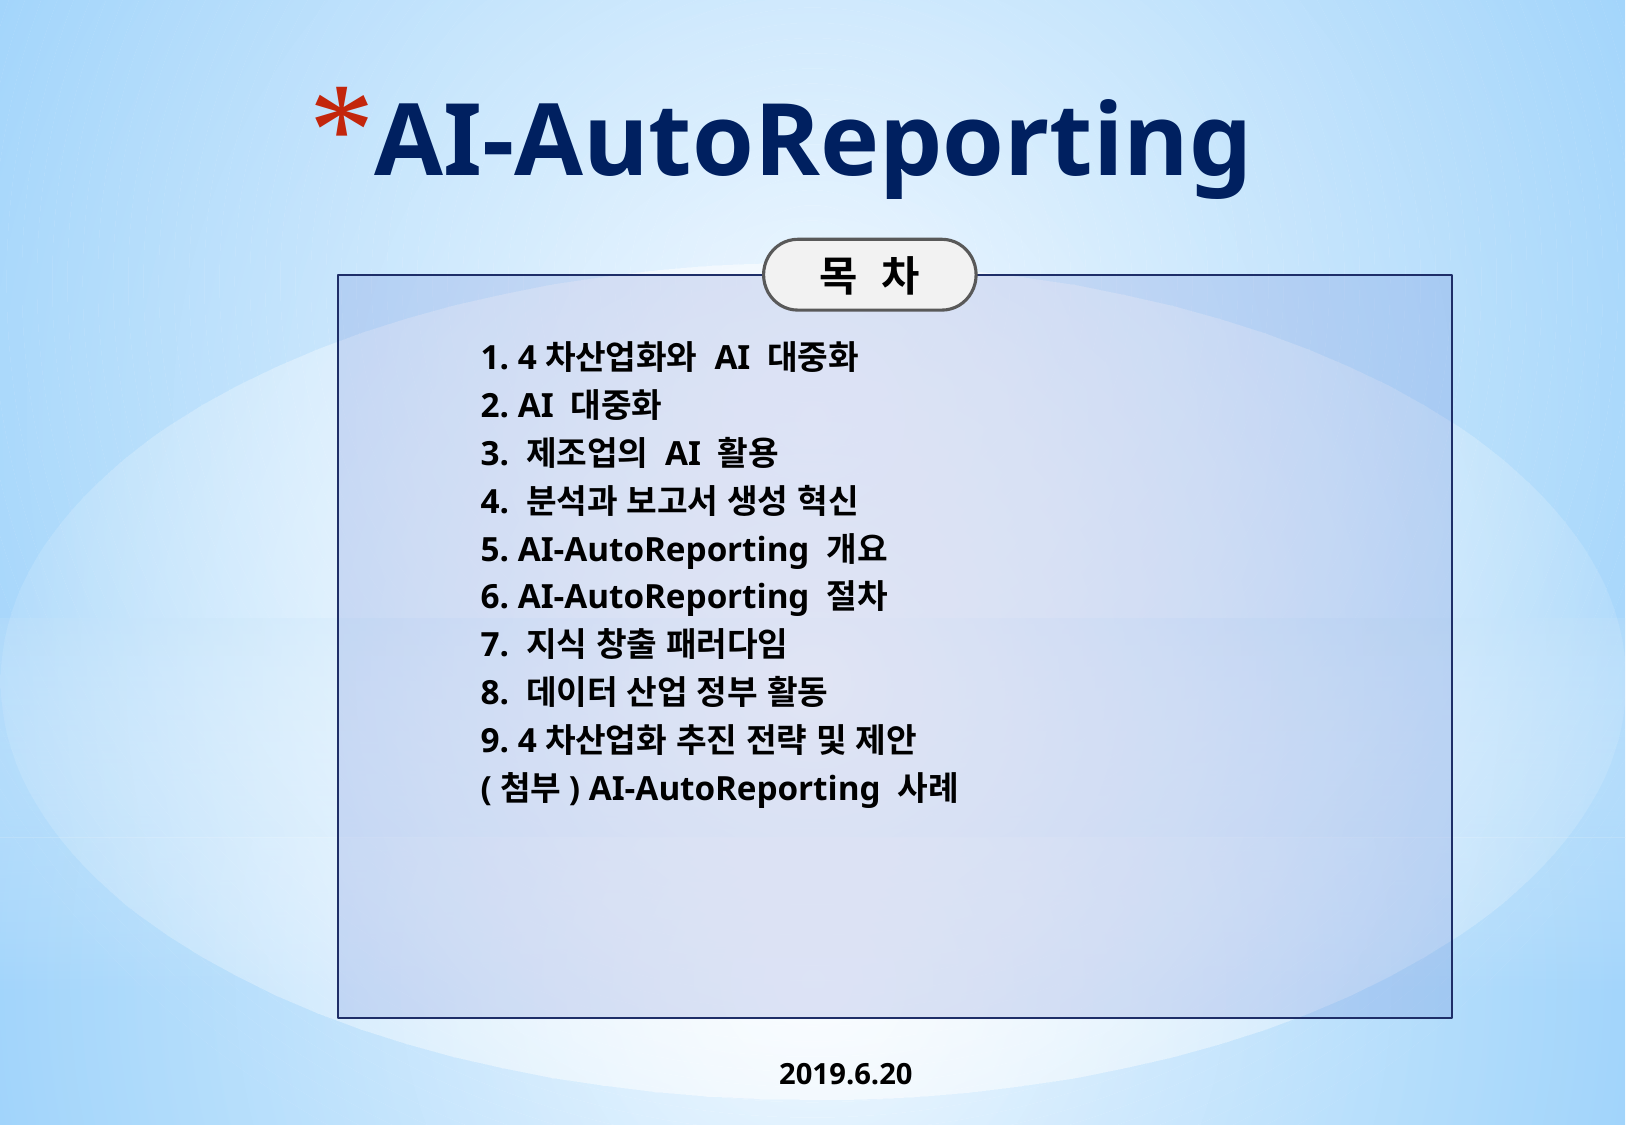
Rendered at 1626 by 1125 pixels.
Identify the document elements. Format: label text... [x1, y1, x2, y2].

text_box 목 차 [763, 239, 977, 311]
text_box [336, 274, 1453, 1019]
text_box 2019.6.20 [764, 1048, 928, 1098]
title AI-AutoReporting [13, 67, 1550, 215]
text_box 1. 4차산업화와 AI 대중화 2. AI 대중화 3. 제조업의 AI 활용 4. 분석과 보고서 생성 혁신 5. AI-AutoReporting 개요 6. AI-AutoReporting 절차 7. 지식 창출 패러다임 8. 데이터 산업 정부 활동 9. 4차산업화 추진 전략 및 제안 (첨부) AI-AutoReporting 사례 [465, 320, 1324, 863]
